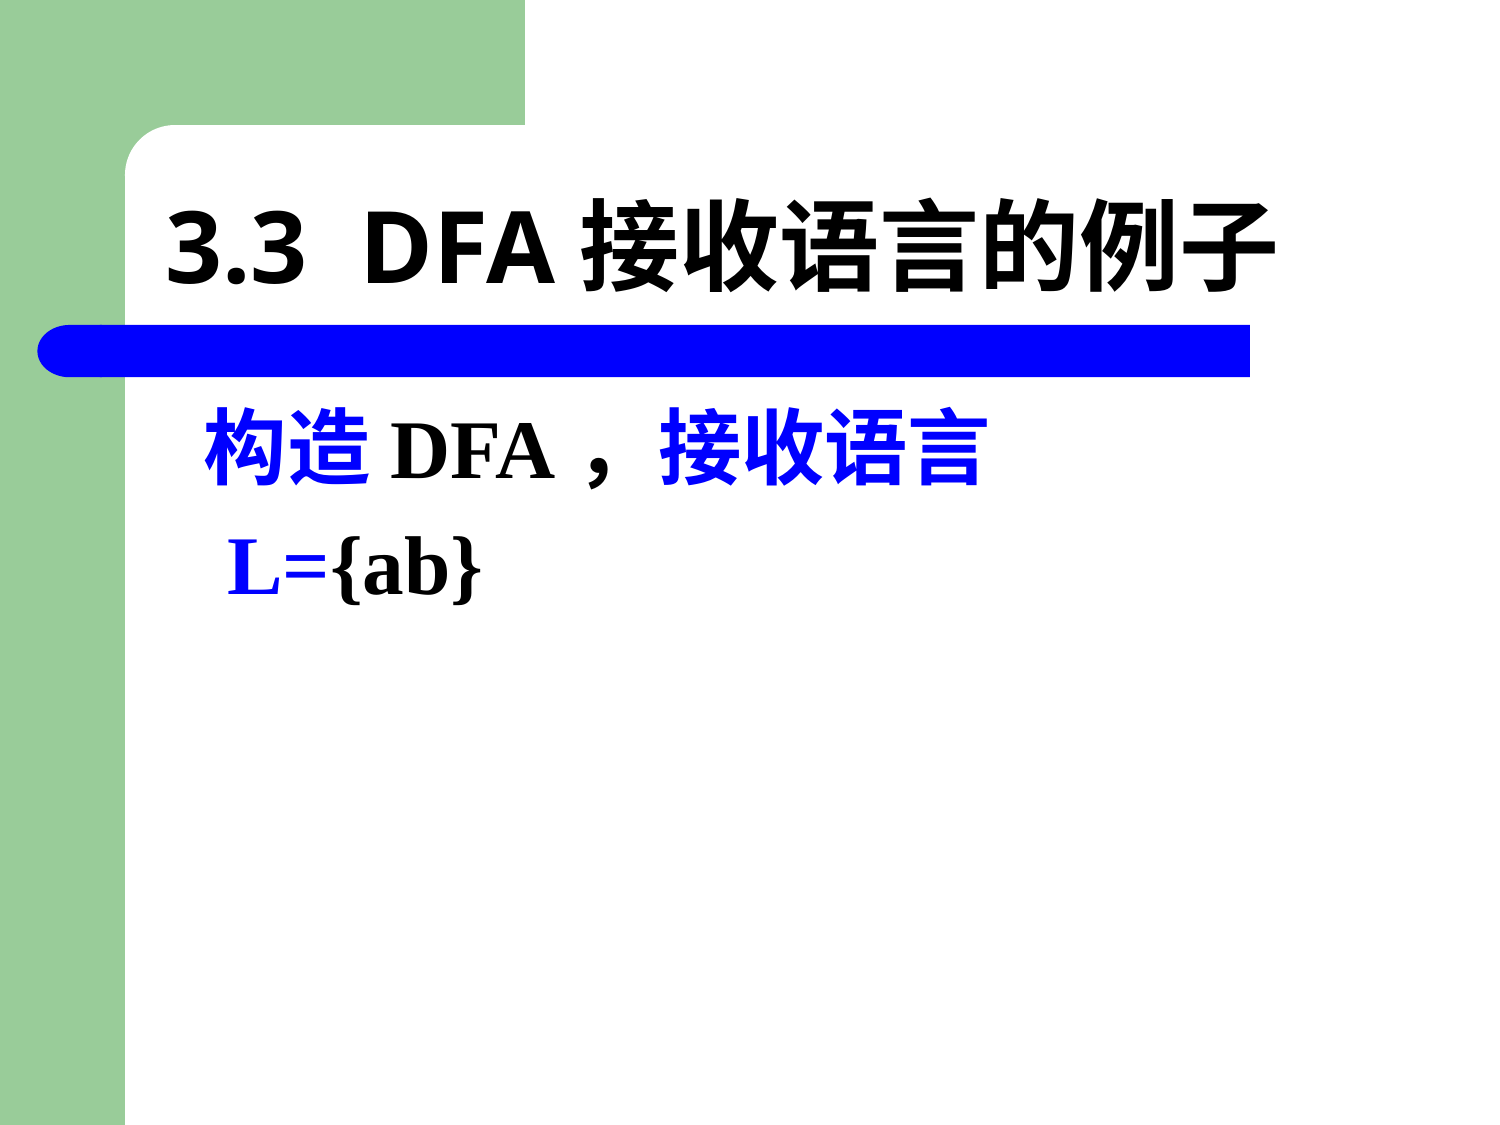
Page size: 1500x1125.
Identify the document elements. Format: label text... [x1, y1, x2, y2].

title 3.3 DFA接收语言的例子 [149, 124, 1463, 313]
list 构造DFA，接收语言 L={ab} [149, 387, 1463, 1001]
